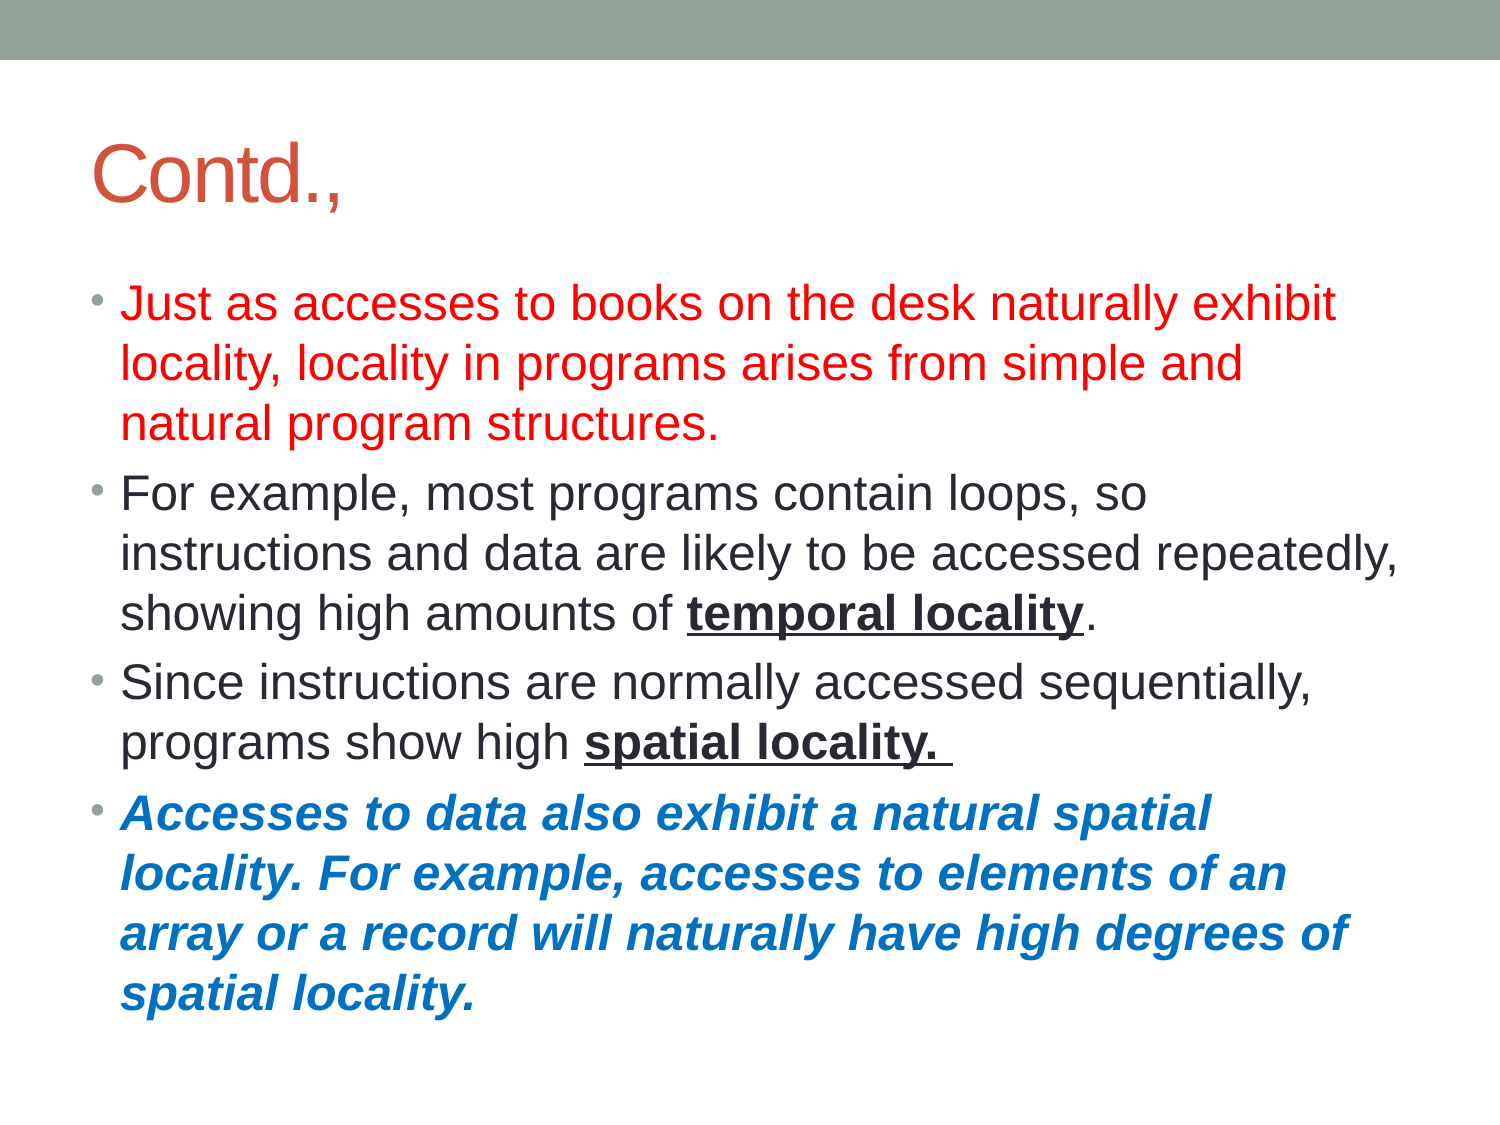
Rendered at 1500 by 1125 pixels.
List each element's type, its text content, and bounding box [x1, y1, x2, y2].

title Contd., [75, 87, 1425, 250]
list Just as accesses to books on the desk naturally exhibit locality, locality in programs arises from simple and natural program structures. For example, most programs contain loops, so instructions and data are likely to be accessed repeatedly, showing high amounts of temporal locality. Since instructions are normally accessed sequentially, programs show high spatial locality. Accesses to data also exhibit a natural spatial locality. For example, accesses to elements of an array or a record will naturally have high degrees of spatial locality. [75, 262, 1425, 1063]
